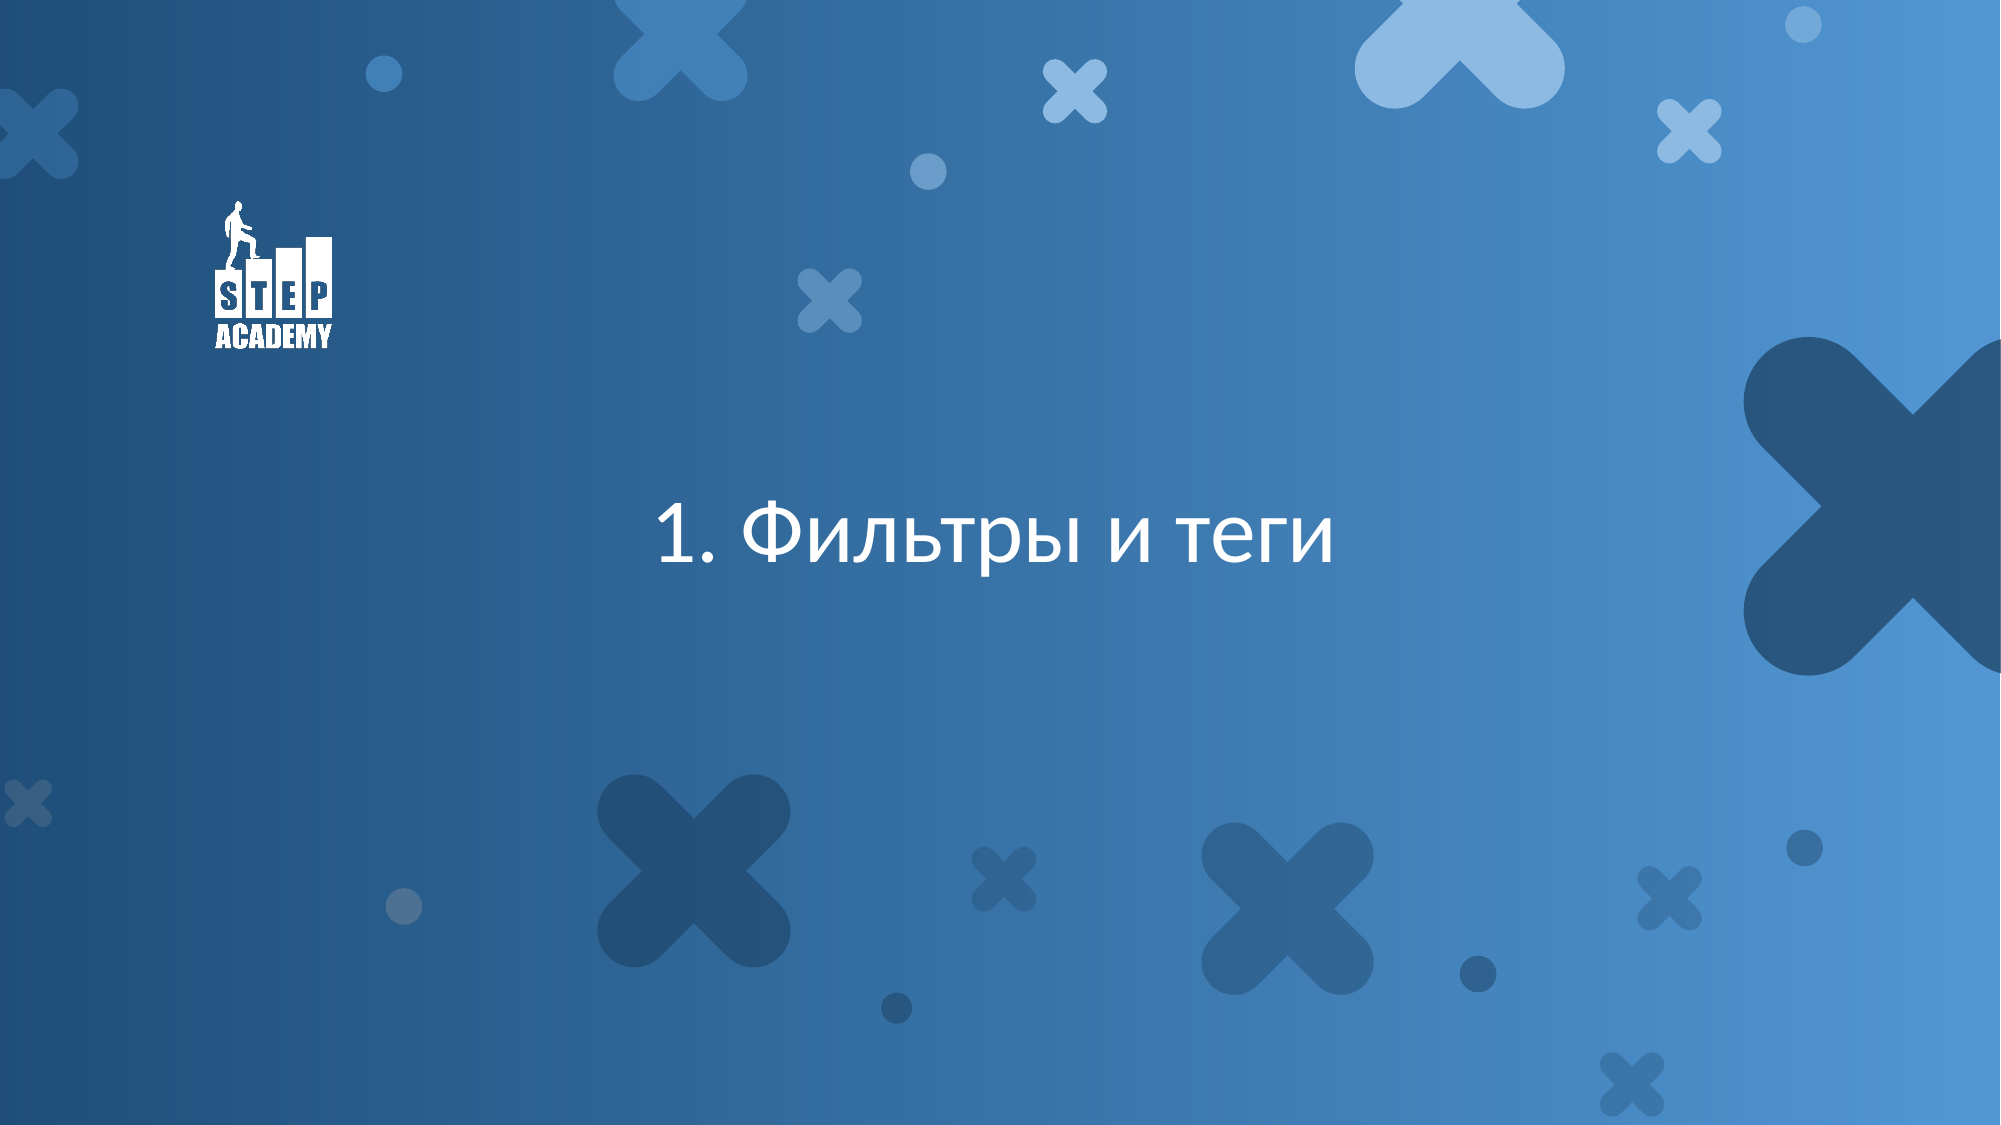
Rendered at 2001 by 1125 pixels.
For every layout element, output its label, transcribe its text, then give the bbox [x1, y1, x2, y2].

title 1. Фильтры и теги [208, 197, 1780, 590]
